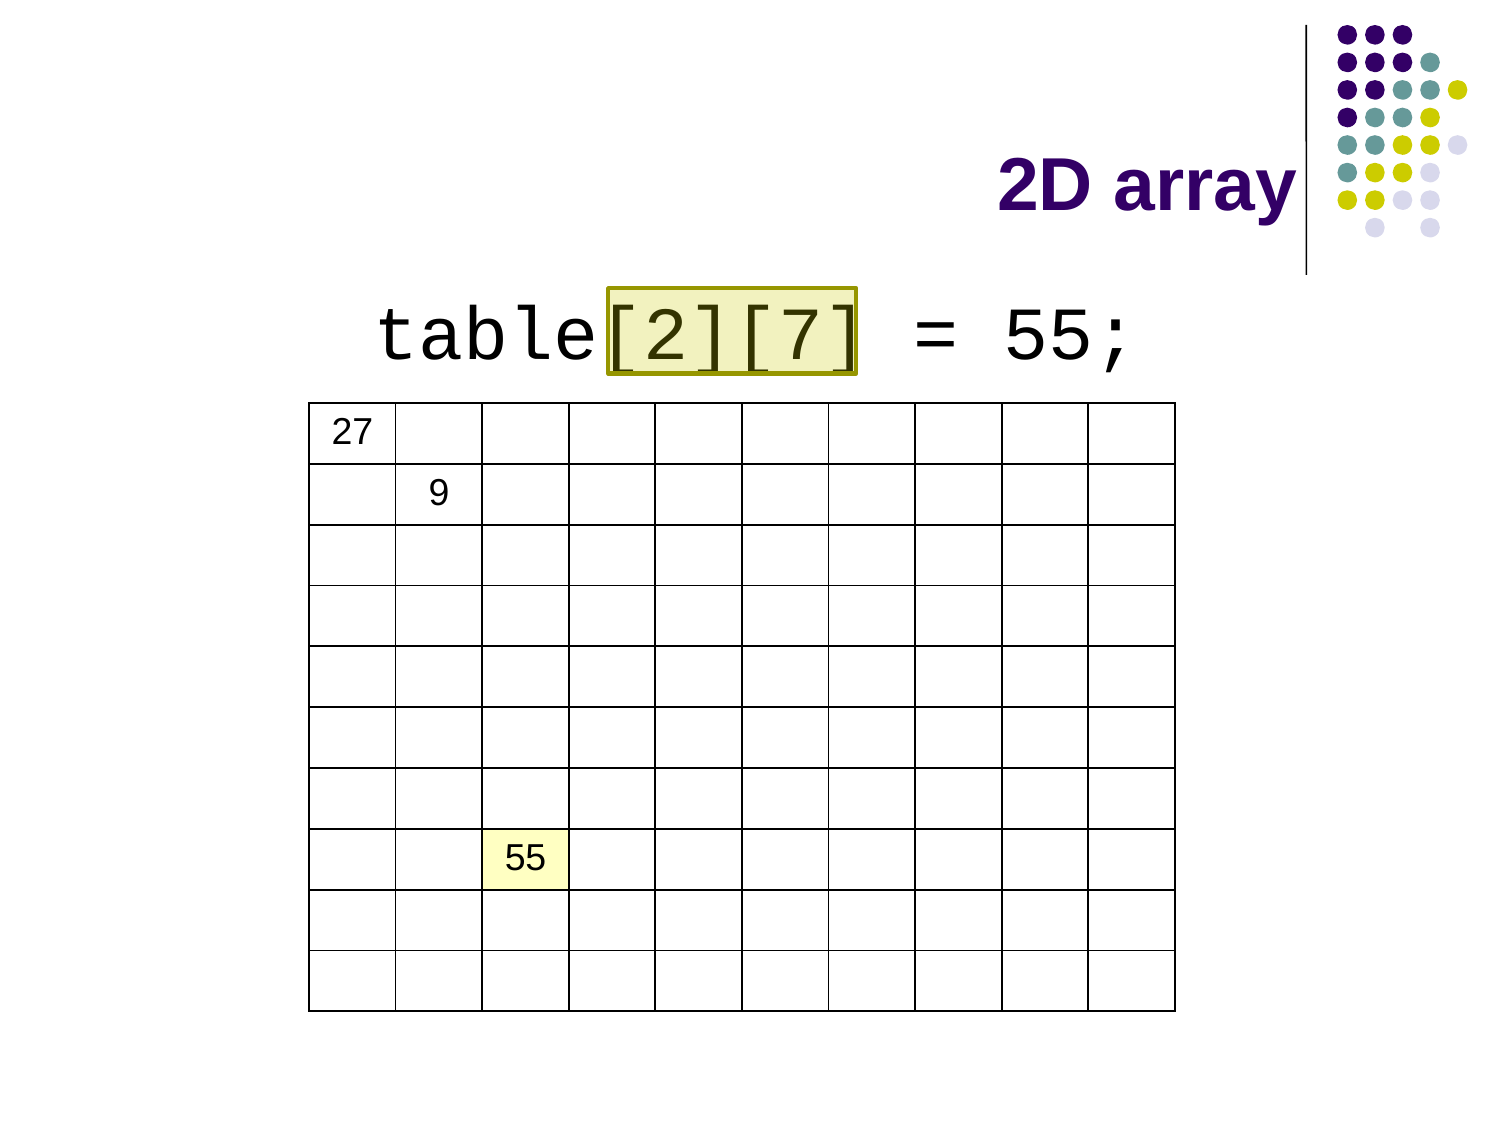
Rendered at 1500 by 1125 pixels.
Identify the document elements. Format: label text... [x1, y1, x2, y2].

table_cell [916, 708, 1001, 767]
table_cell [483, 891, 568, 950]
table_cell [743, 708, 828, 767]
table_cell [743, 586, 828, 645]
text_box [606, 286, 858, 376]
table_cell [1003, 769, 1087, 828]
table_cell [570, 891, 654, 950]
table_cell [656, 465, 741, 524]
table_cell [829, 465, 914, 524]
table_cell [829, 526, 914, 585]
table_cell [1003, 951, 1087, 1010]
table_cell [1089, 708, 1174, 767]
table_header [916, 404, 1001, 463]
table_cell [310, 830, 395, 889]
table_cell [570, 708, 654, 767]
table_header [743, 404, 828, 463]
table_cell [396, 526, 481, 585]
table_cell 55 [483, 830, 568, 889]
table_cell [483, 769, 568, 828]
table_header [656, 404, 741, 463]
table_cell [656, 830, 741, 889]
table_cell [396, 830, 481, 889]
table_cell [829, 951, 914, 1010]
table_cell [743, 891, 828, 950]
table_cell [1089, 465, 1174, 524]
table_cell [1089, 526, 1174, 585]
table_cell [743, 647, 828, 706]
table_header [1089, 404, 1174, 463]
table_cell [829, 647, 914, 706]
table_cell [570, 526, 654, 585]
table_cell [656, 769, 741, 828]
table_cell [1003, 891, 1087, 950]
table_header 27 [310, 404, 395, 463]
table_cell [743, 465, 828, 524]
table_cell [483, 708, 568, 767]
table_cell [829, 891, 914, 950]
table_cell [396, 951, 481, 1010]
table_cell [310, 586, 395, 645]
table_cell [656, 708, 741, 767]
table_cell [916, 465, 1001, 524]
table_cell [829, 769, 914, 828]
table_cell [829, 708, 914, 767]
table_cell [570, 830, 654, 889]
table_cell [743, 526, 828, 585]
table_cell [1003, 586, 1087, 645]
table_cell [829, 830, 914, 889]
table_cell [310, 708, 395, 767]
table_header [1003, 404, 1087, 463]
table_cell [1089, 586, 1174, 645]
table_cell [570, 586, 654, 645]
table_cell [570, 465, 654, 524]
table_cell [656, 891, 741, 950]
table_cell [310, 891, 395, 950]
table_cell [483, 586, 568, 645]
table_cell [829, 586, 914, 645]
table_cell [483, 647, 568, 706]
table_cell [396, 708, 481, 767]
table_cell [396, 891, 481, 950]
table_cell [1003, 830, 1087, 889]
table_cell [396, 769, 481, 828]
table_cell [310, 951, 395, 1010]
table_header [483, 404, 568, 463]
table_cell [570, 647, 654, 706]
table_cell [656, 526, 741, 585]
table_cell [743, 951, 828, 1010]
table_cell [656, 951, 741, 1010]
table_cell [483, 465, 568, 524]
table_cell [310, 647, 395, 706]
table_cell 9 [396, 465, 481, 524]
table_header [570, 404, 654, 463]
table_cell [916, 526, 1001, 585]
table_cell [310, 526, 395, 585]
table_cell [916, 769, 1001, 828]
table_cell [916, 891, 1001, 950]
table_cell [916, 951, 1001, 1010]
table_cell [570, 951, 654, 1010]
table_cell [1089, 769, 1174, 828]
table_cell [916, 830, 1001, 889]
list table[2][7] = 55; [112, 287, 1400, 1063]
table_cell [1003, 465, 1087, 524]
table_header [396, 404, 481, 463]
table_cell [1003, 526, 1087, 585]
table_cell [743, 769, 828, 828]
table_cell [483, 951, 568, 1010]
table_cell [310, 465, 395, 524]
table_cell [916, 647, 1001, 706]
table_cell [570, 769, 654, 828]
table_cell [1003, 647, 1087, 706]
table_header [829, 404, 914, 463]
table_cell [743, 830, 828, 889]
title 2D array [75, 20, 1313, 233]
table_cell [656, 586, 741, 645]
table_cell [1089, 647, 1174, 706]
table_cell [483, 526, 568, 585]
table_cell [1089, 891, 1174, 950]
table_cell [310, 769, 395, 828]
table_cell [1089, 830, 1174, 889]
table_cell [1003, 708, 1087, 767]
table_cell [1089, 951, 1174, 1010]
table_cell [396, 586, 481, 645]
table_cell [656, 647, 741, 706]
table_cell [916, 586, 1001, 645]
table_cell [396, 647, 481, 706]
